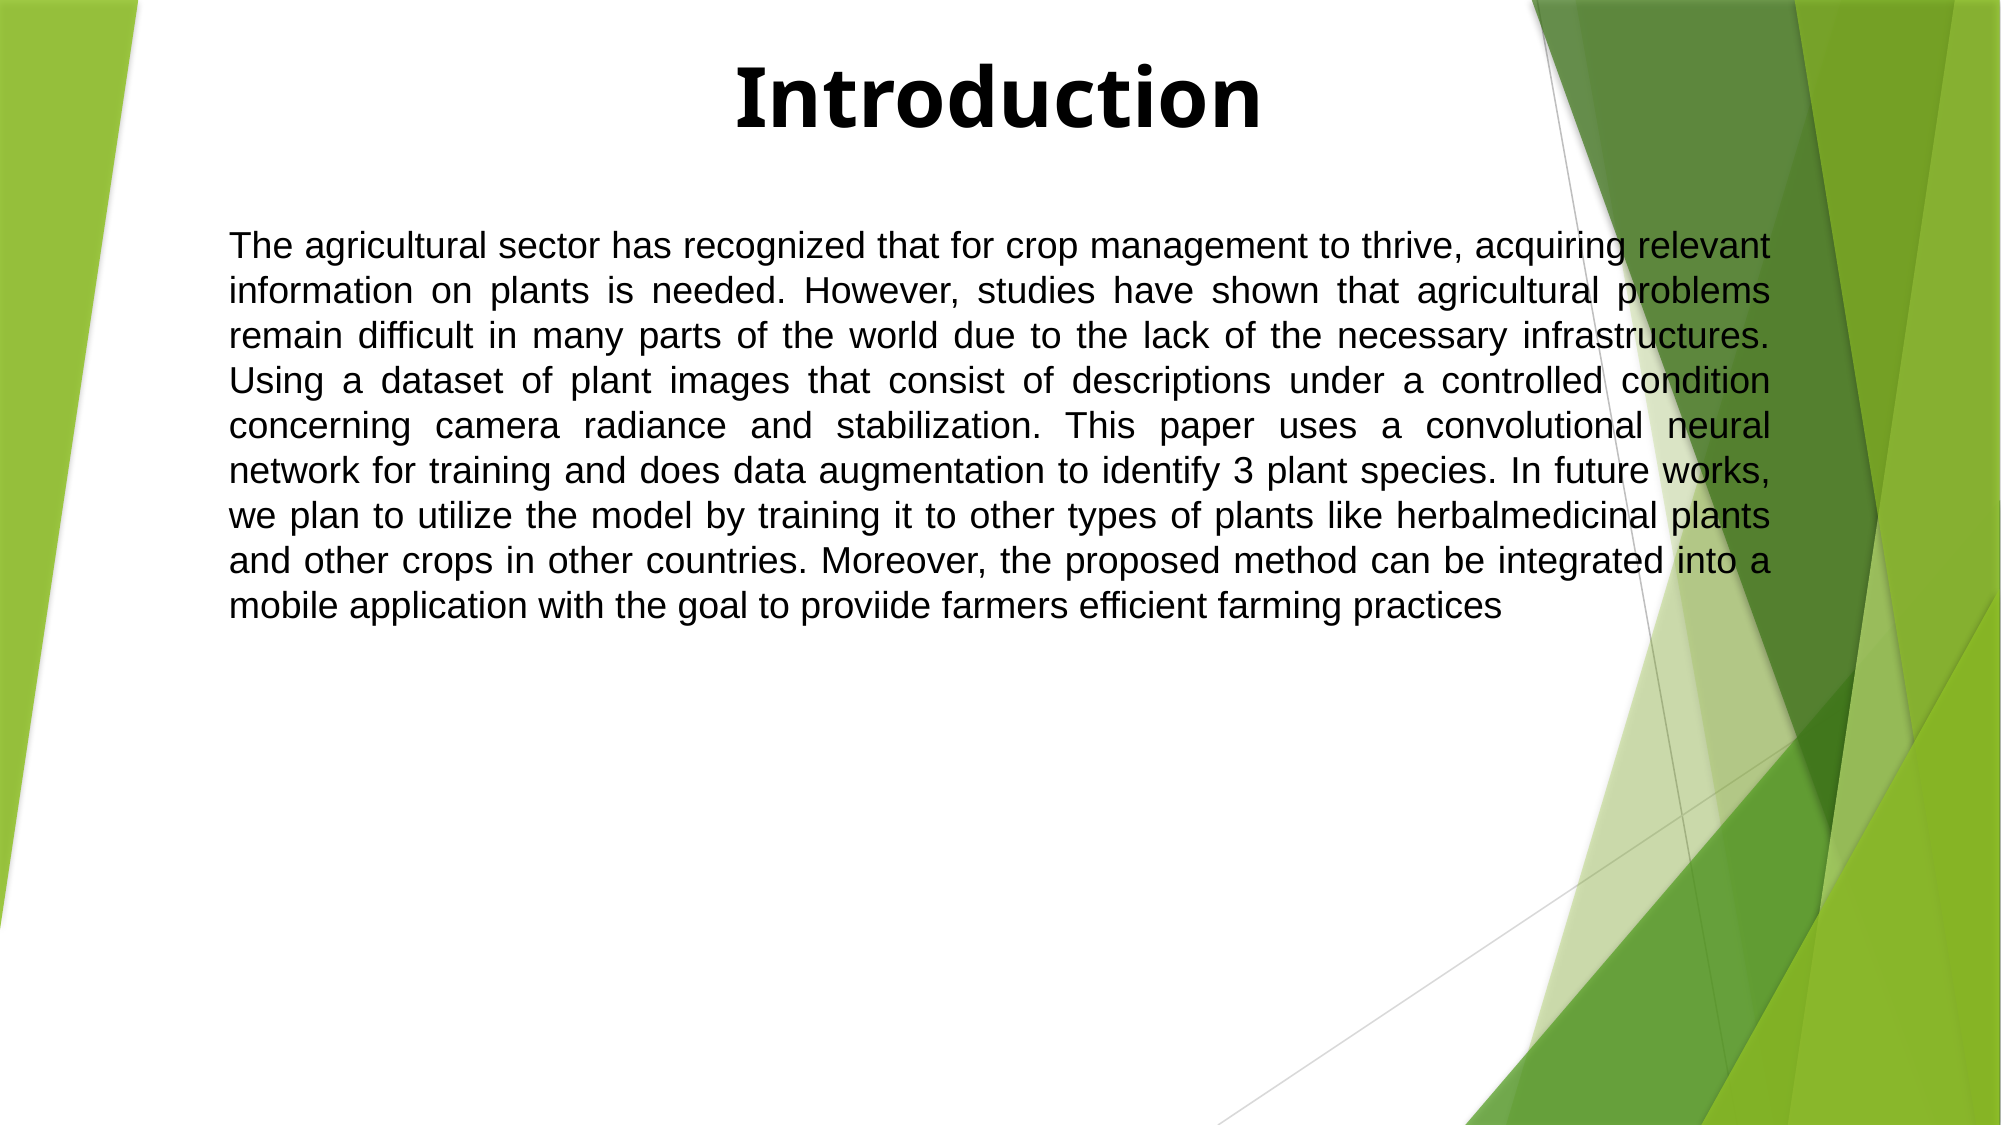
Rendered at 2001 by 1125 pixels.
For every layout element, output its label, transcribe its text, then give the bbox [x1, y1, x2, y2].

subtitle The agricultural sector has recognized that for crop management to thrive, acquiring relevant information on plants is needed. However, studies have shown that agricultural problems remain difficult in many parts of the world due to the lack of the necessary infrastructures. Using a dataset of plant images that consist of descriptions under a controlled condition concerning camera radiance and stabilization. This paper uses a convolutional neural network for training and does data augmentation to identify 3 plant species. In future works, we plan to utilize the model by training it to other types of plants like herbalmedicinal plants and other crops in other countries. Moreover, the proposed method can be integrated into a mobile application with the goal to proviide farmers efficient farming practices [213, 213, 1787, 1030]
text_box Introduction [720, 37, 1280, 152]
